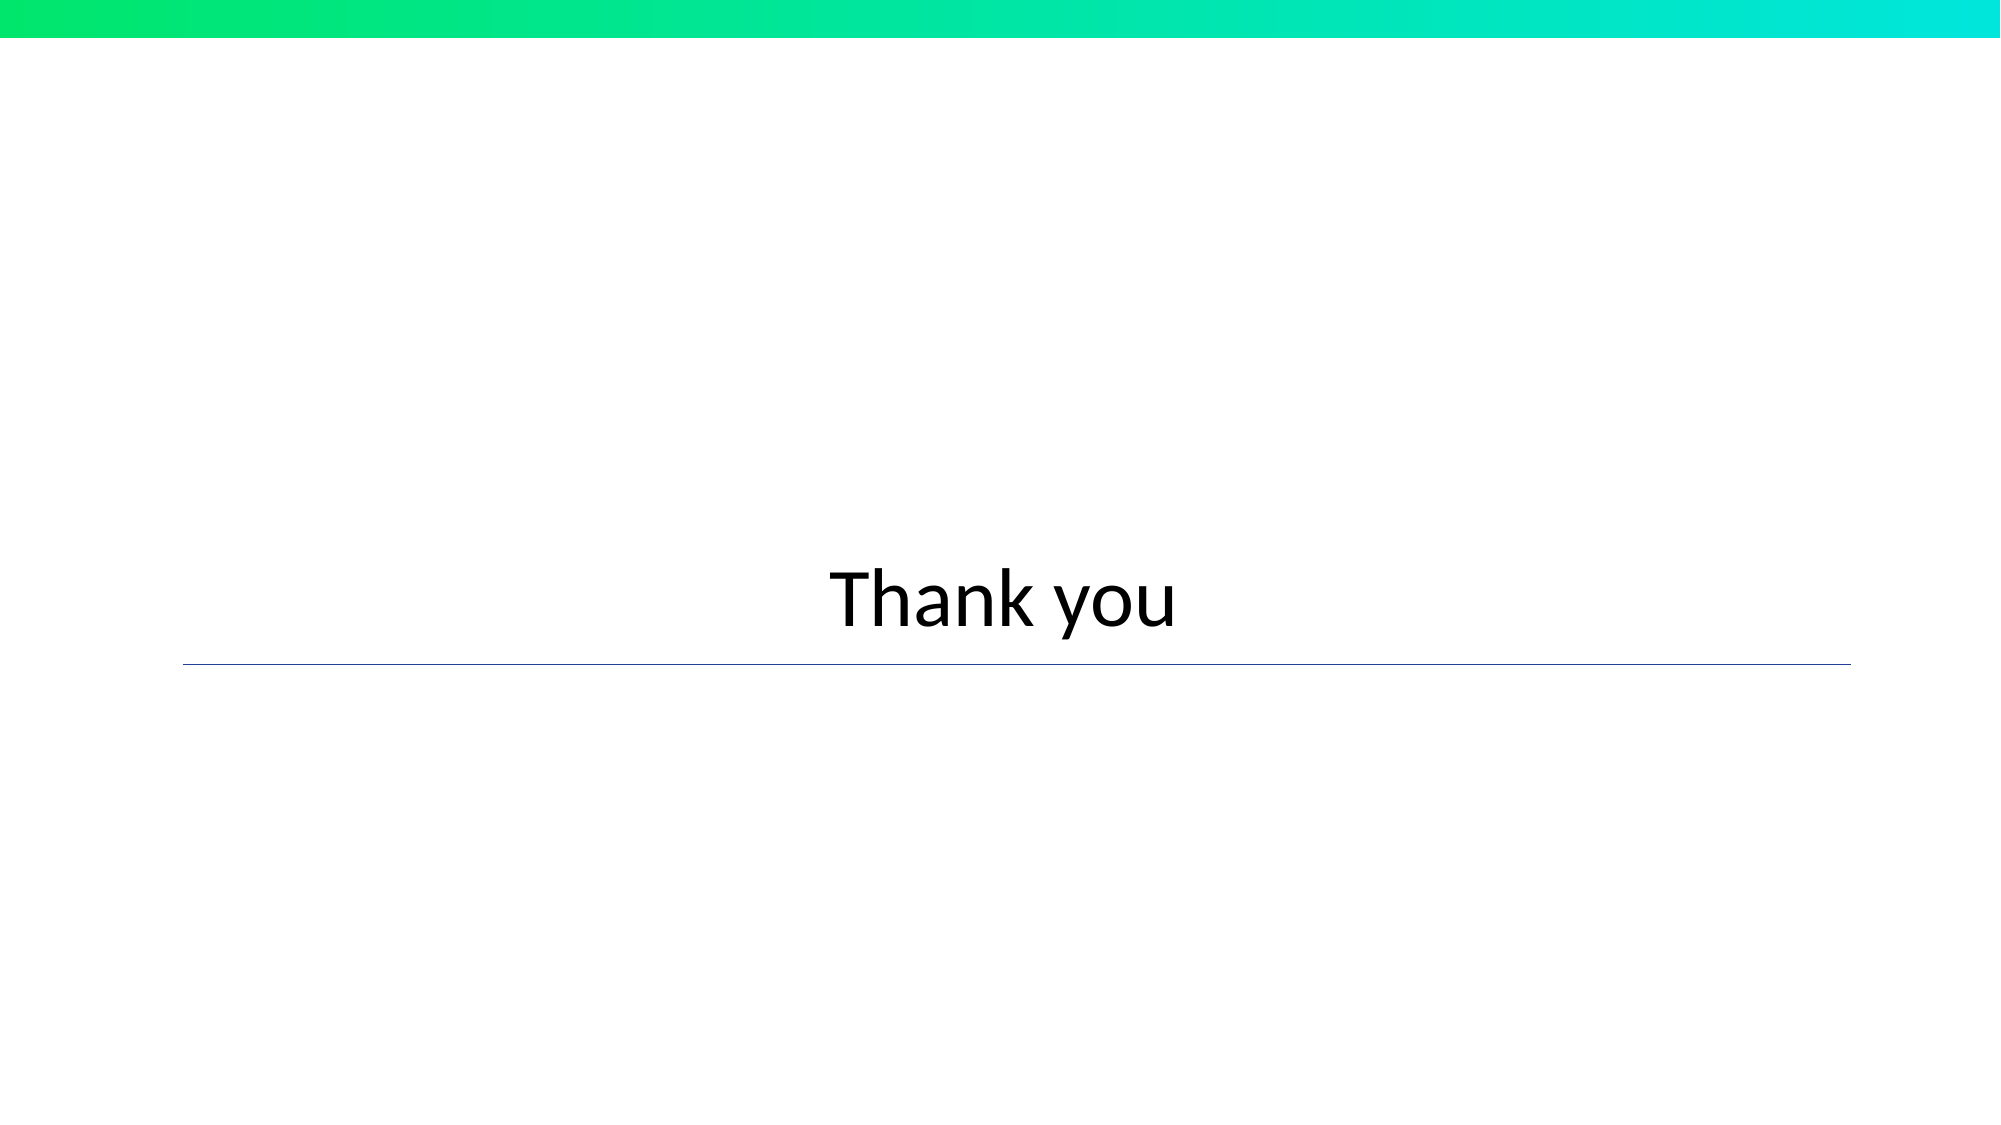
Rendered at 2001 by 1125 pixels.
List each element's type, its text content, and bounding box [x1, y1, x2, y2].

text_box [0, 0, 2000, 38]
text_box Thank you [814, 535, 1220, 651]
